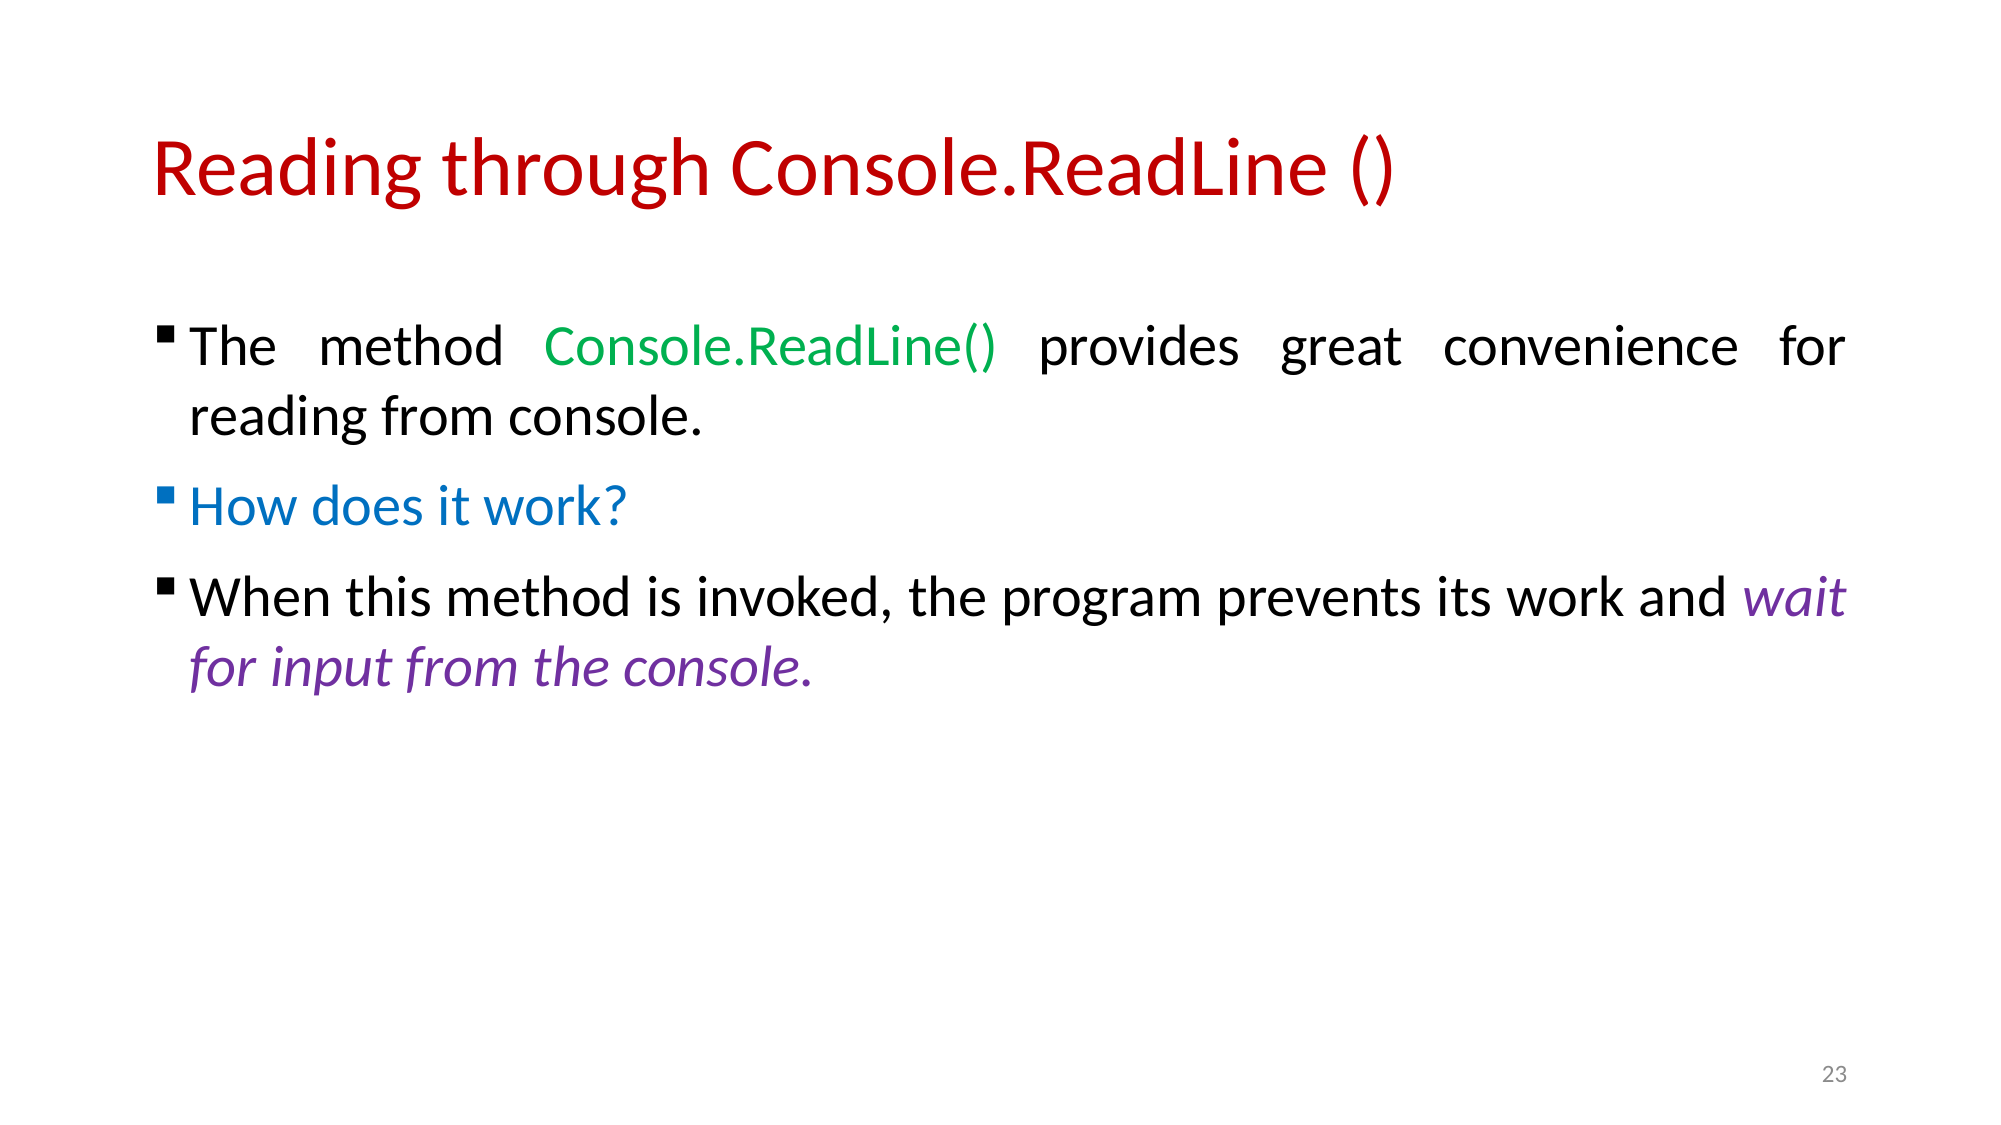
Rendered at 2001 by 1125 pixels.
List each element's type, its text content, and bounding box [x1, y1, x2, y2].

list The method Console.ReadLine() provides great convenience for reading from console. How does it work? When this method is invoked, the program prevents its work and wait for input from the console. [137, 299, 1863, 1014]
slide_number 23 [1412, 1042, 1863, 1103]
title Reading through Console.ReadLine () [137, 59, 1863, 278]
